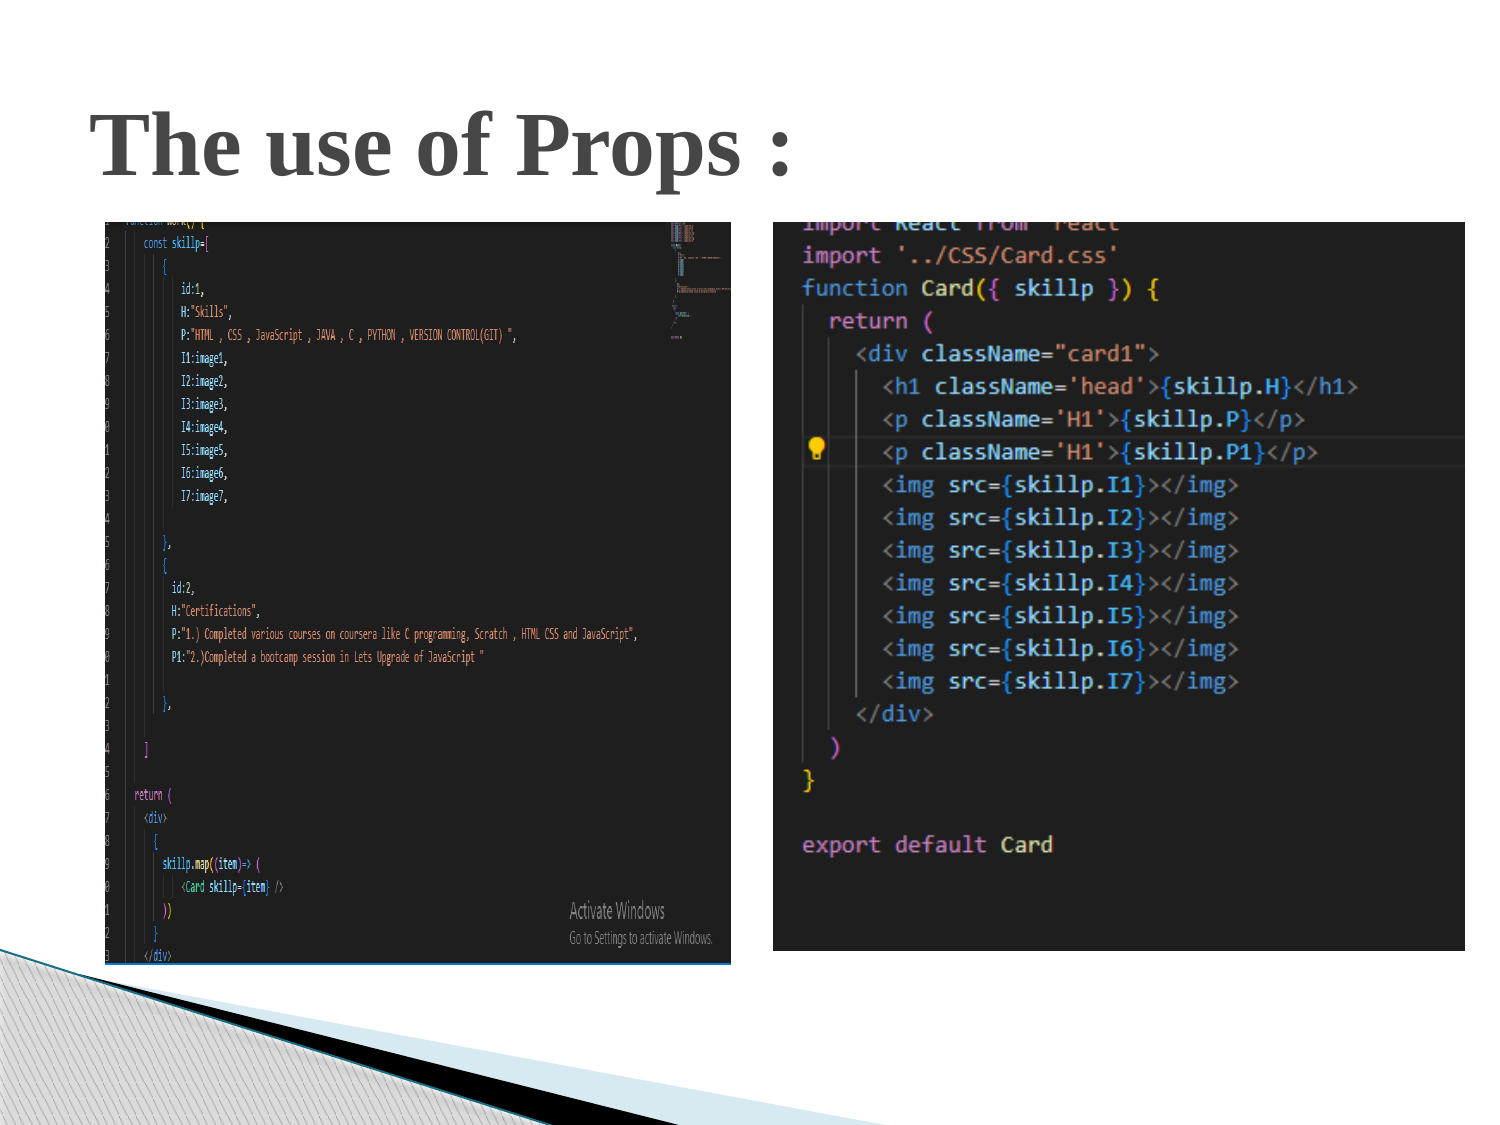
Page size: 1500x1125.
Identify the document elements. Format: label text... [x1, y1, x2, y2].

picture [773, 222, 1466, 951]
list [105, 222, 731, 966]
title The use of Props : [75, 45, 1425, 233]
